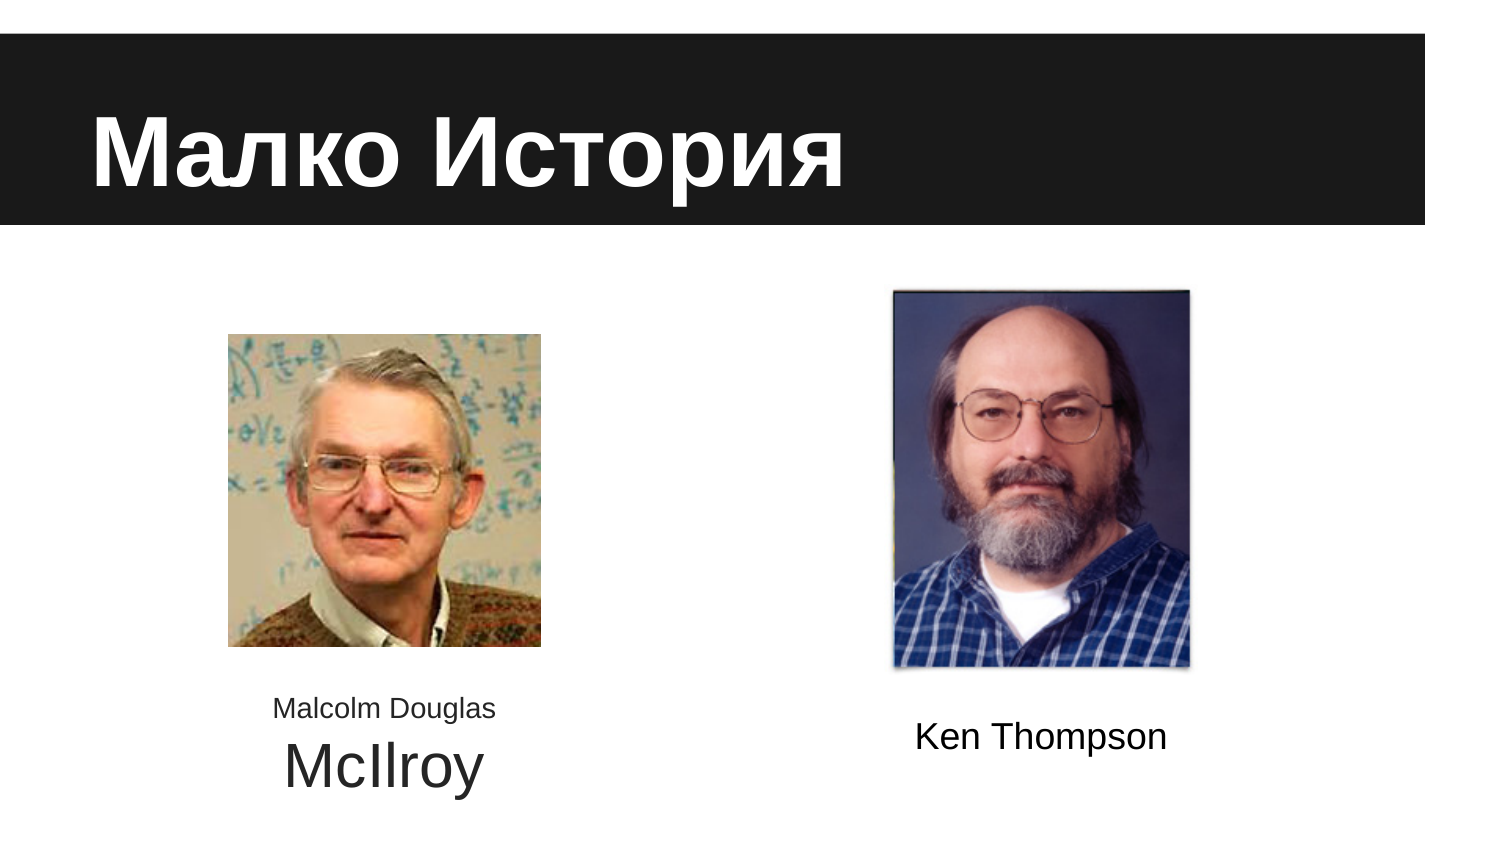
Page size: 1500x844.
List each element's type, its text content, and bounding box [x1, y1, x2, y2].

text_box Malcolm Douglas McIlroy [228, 674, 541, 810]
picture [228, 333, 542, 647]
title Малко История [75, 33, 1425, 221]
picture [884, 283, 1198, 676]
text_box Ken Thompson [884, 696, 1198, 788]
